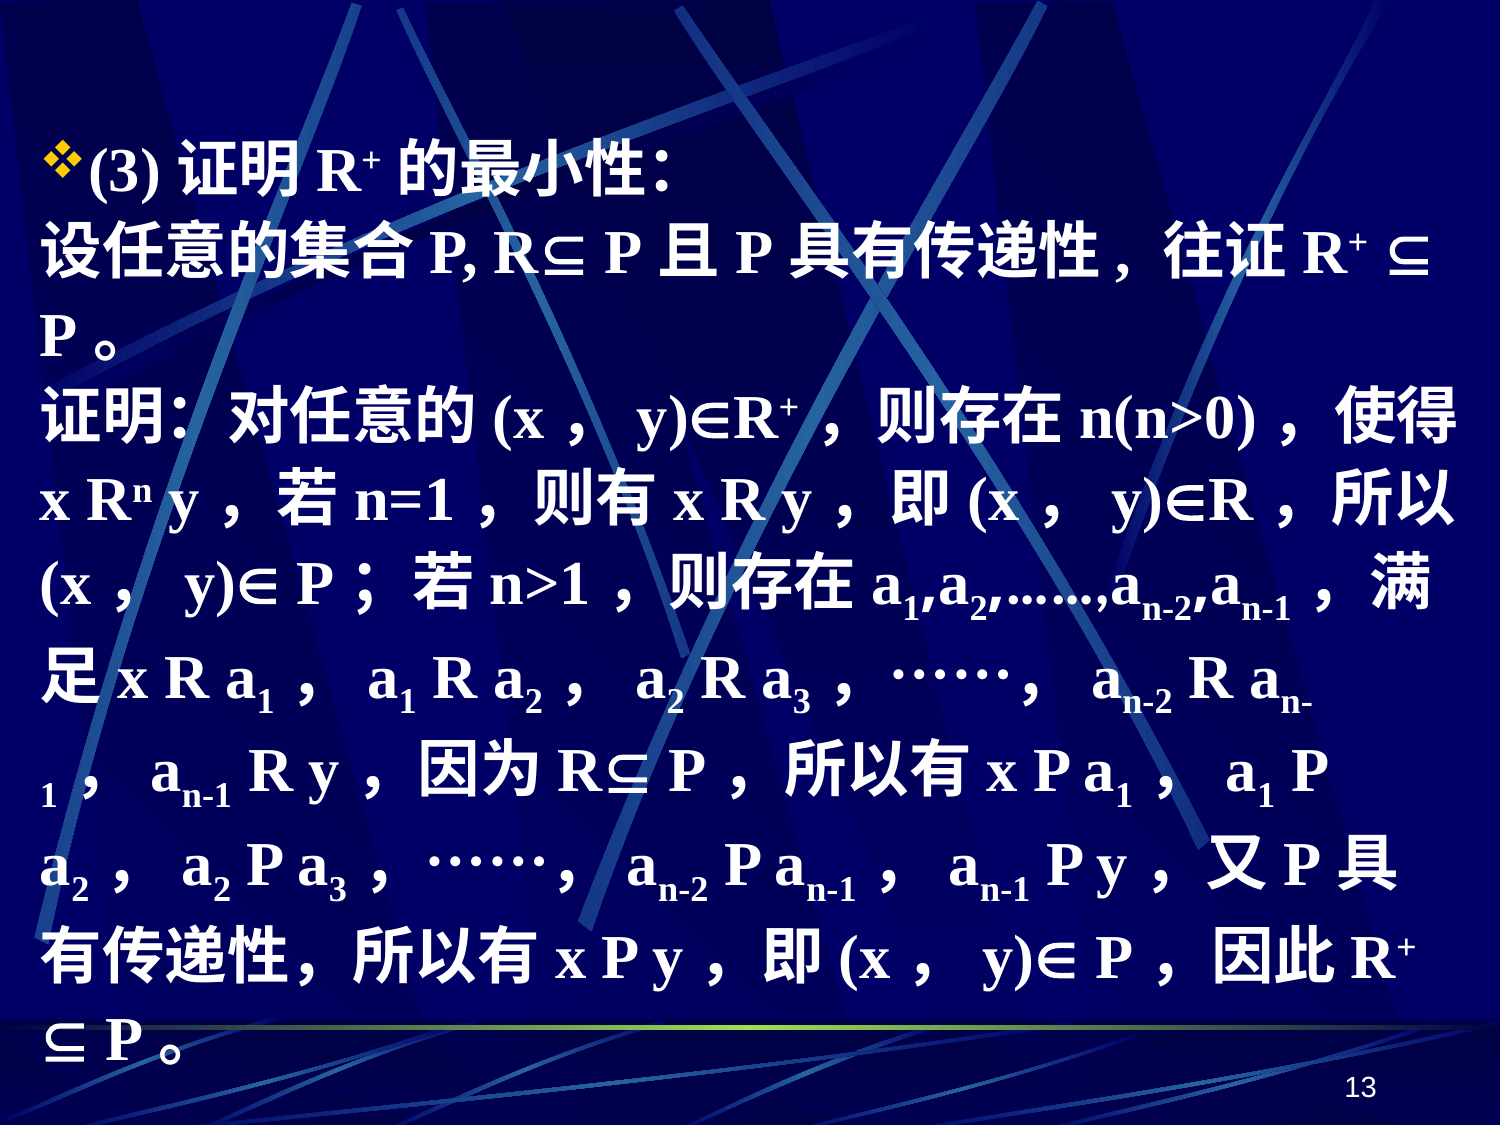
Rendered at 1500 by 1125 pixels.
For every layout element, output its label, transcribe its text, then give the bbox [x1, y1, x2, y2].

footer [516, 1035, 993, 1111]
slide_number 13 [1079, 1035, 1393, 1111]
list (3)证明R+的最小性： 设任意的集合P, R P且P具有传递性, 往证R+  P。 证明：对任意的(x，y)R+，则存在n(n>0)，使得x Rn y，若n=1，则有x R y，即(x，y)R，所以(x，y) P；若n>1，则存在a1,a2,……,an-2,an-1，满足x R a1，a1 R a2，a2 R a3，……，an-2 R an-1，an-1 R y，因为R P，所以有x P a1，a1 P a2，a2 P a3，……，an-2 P an-1，an-1 P y，又P具有传递性，所以有x P y，即(x，y) P，因此R+  P。 [24, 113, 1475, 1000]
